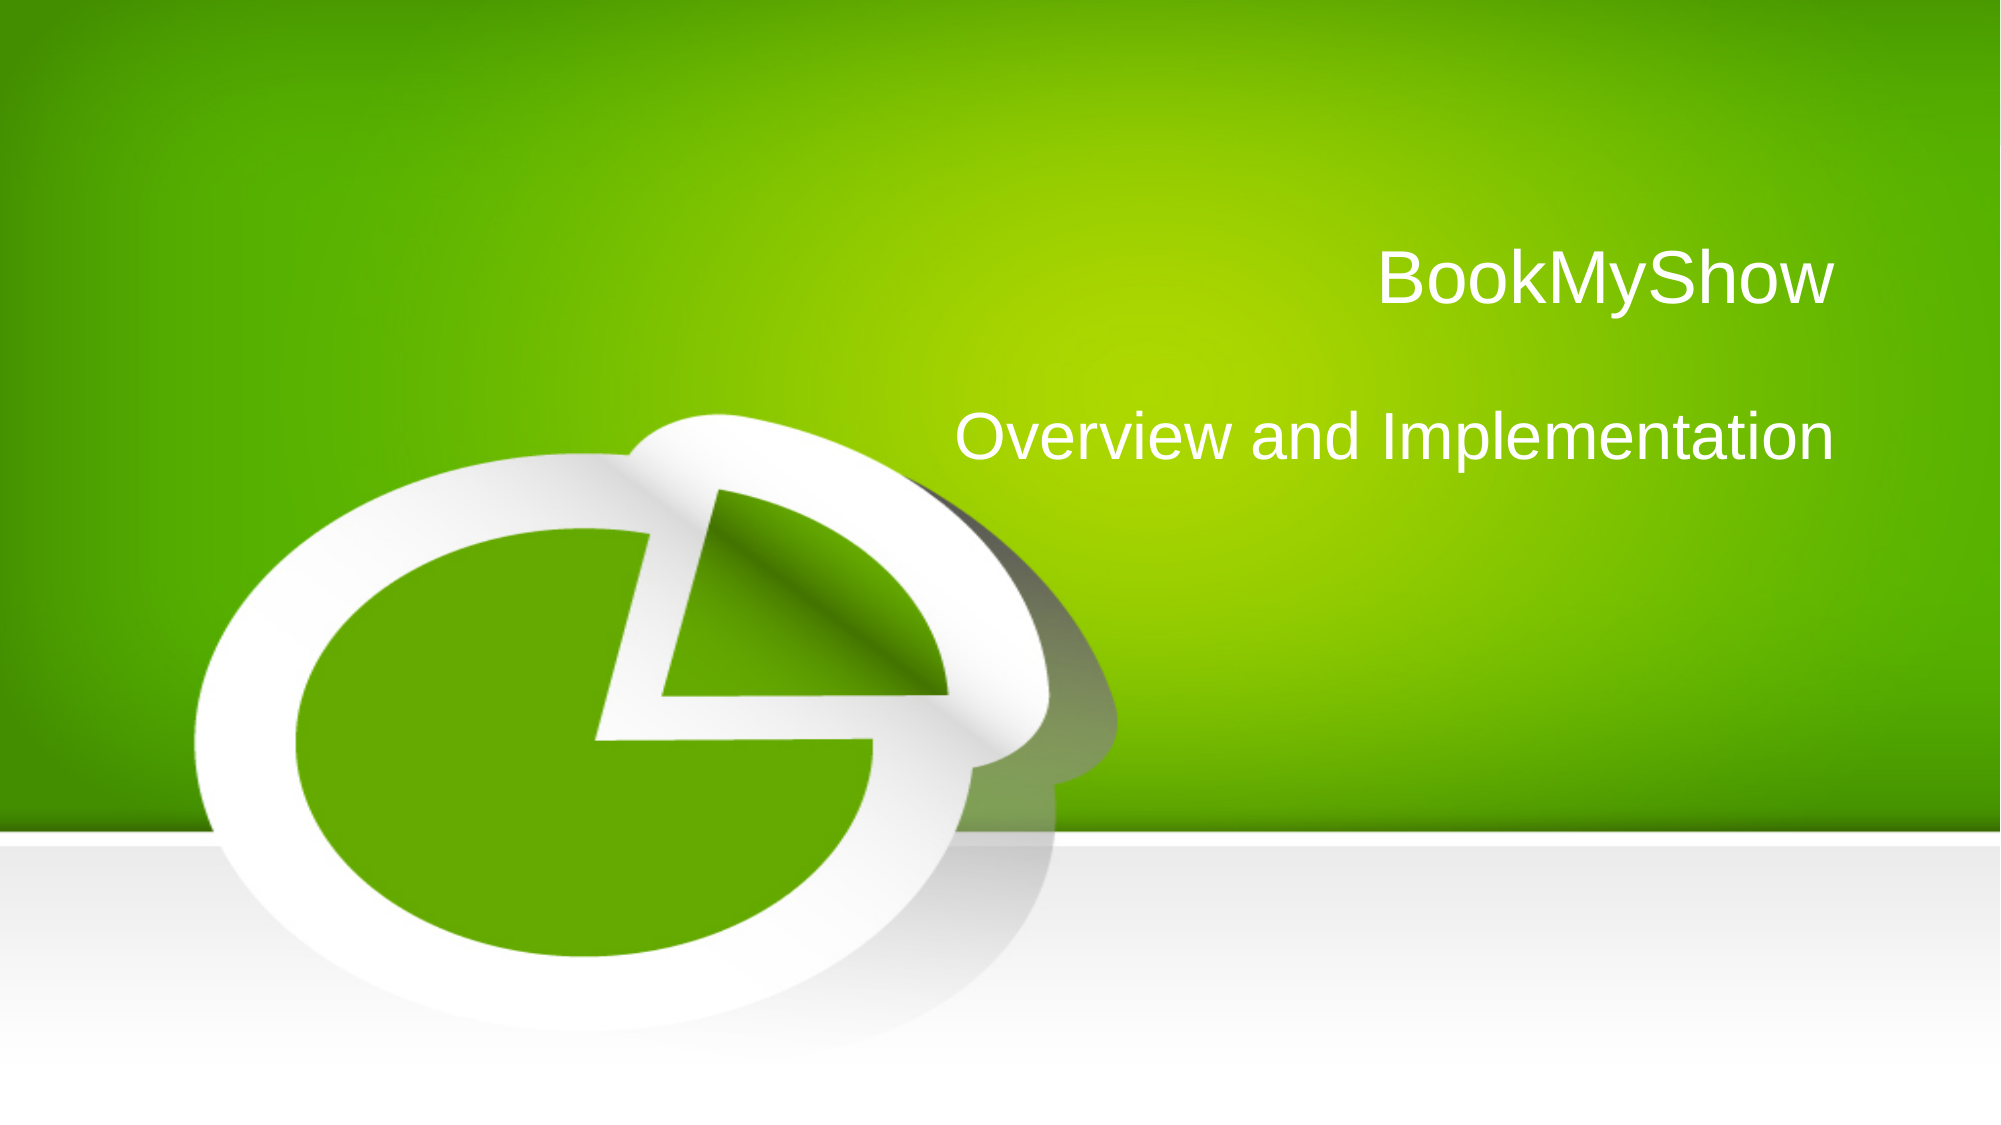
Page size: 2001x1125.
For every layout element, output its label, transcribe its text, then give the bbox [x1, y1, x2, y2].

picture [0, 0, 2001, 1125]
title BookMyShow [338, 184, 1850, 363]
subtitle Overview and Implementation [338, 385, 1851, 674]
